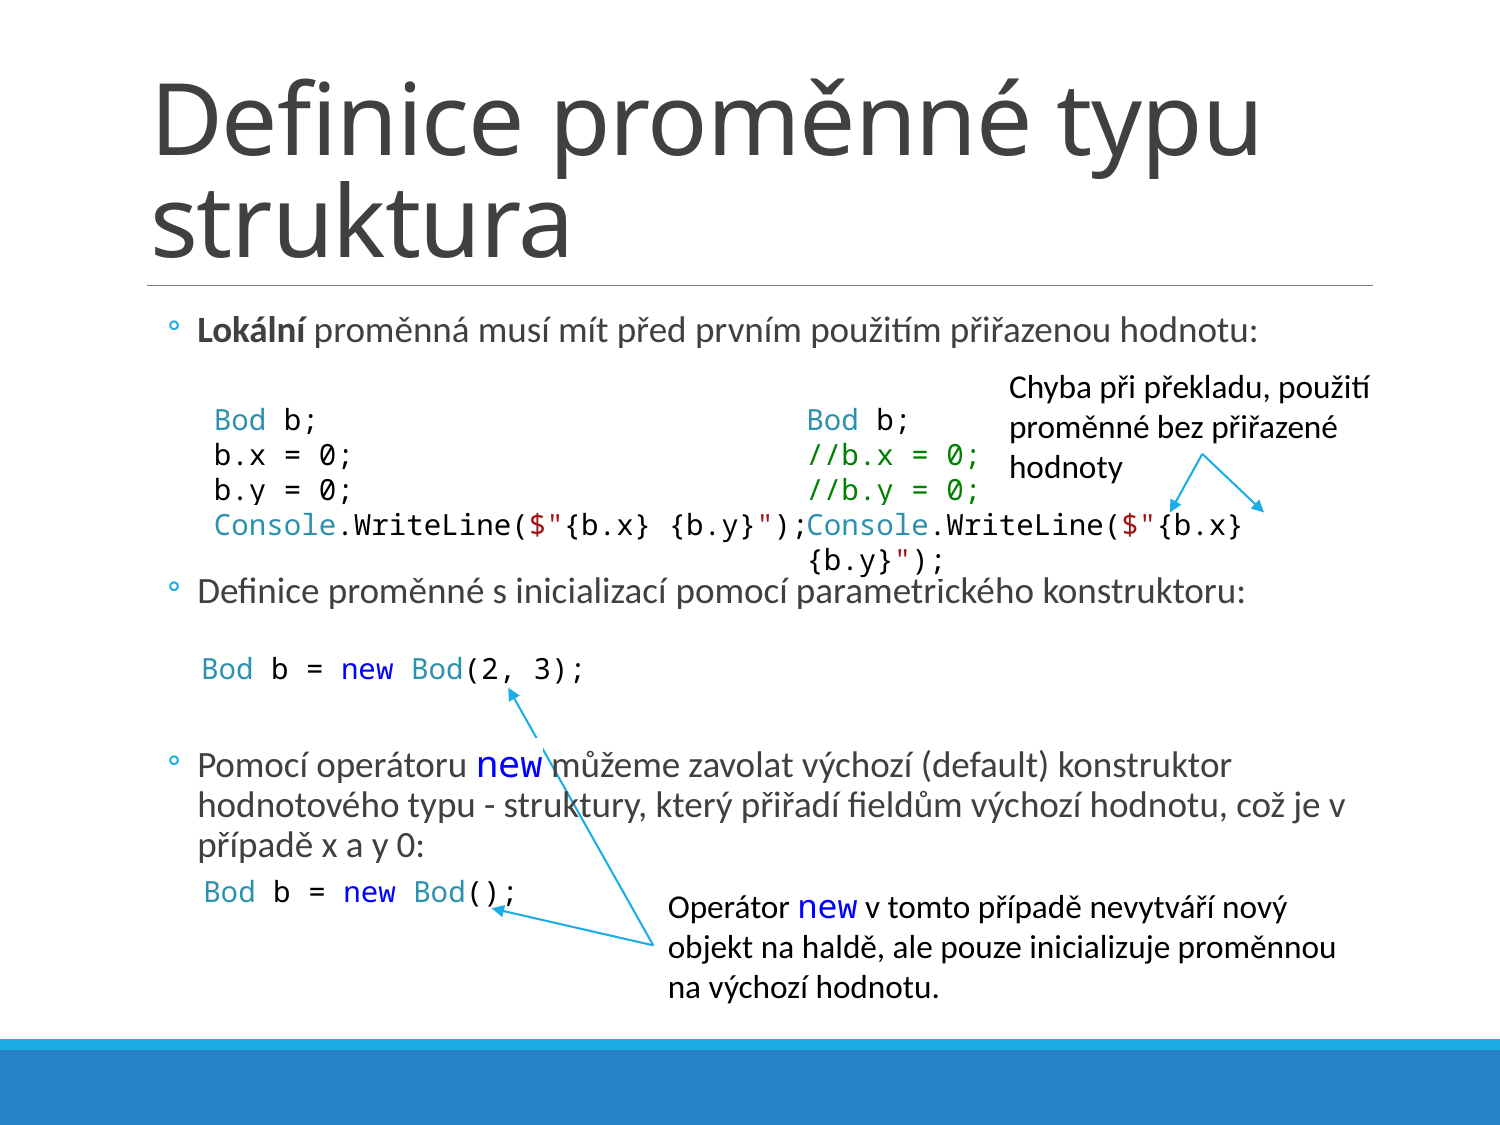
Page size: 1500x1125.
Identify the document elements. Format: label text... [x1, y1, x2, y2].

title Definice proměnné typu struktura [135, 47, 1373, 285]
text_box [507, 687, 654, 904]
text_box Bod b = new Bod(2, 3); [186, 642, 601, 693]
list Lokální proměnná musí mít před prvním použitím přiřazenou hodnotu: Definice proměnné s inicializací pomocí parametrického konstruktoru: Pomocí operátoru new můžeme zavolat výchozí (default) konstruktor hodnotového typu - struktury, který přiřadí fieldům výchozí hodnotu, což je v případě x a y 0: [135, 302, 1373, 879]
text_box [1201, 453, 1265, 513]
text_box Operátor new v tomto případě nevytváří nový objekt na haldě, ale pouze inicializuje proměnnou na výchozí hodnotu. [653, 878, 1374, 1013]
text_box Bod b; //b.x = 0; //b.y = 0; Console.WriteLine($"{b.x} {b.y}"); [791, 394, 1373, 584]
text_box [1169, 453, 1200, 513]
text_box Bod b = new Bod(); [188, 865, 504, 916]
text_box Bod b; b.x = 0; b.y = 0; Console.WriteLine($"{b.x} {b.y}"); [199, 394, 791, 549]
text_box Chyba při překladu, použití proměnné bez přiřazené hodnoty [994, 358, 1391, 493]
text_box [491, 907, 654, 947]
